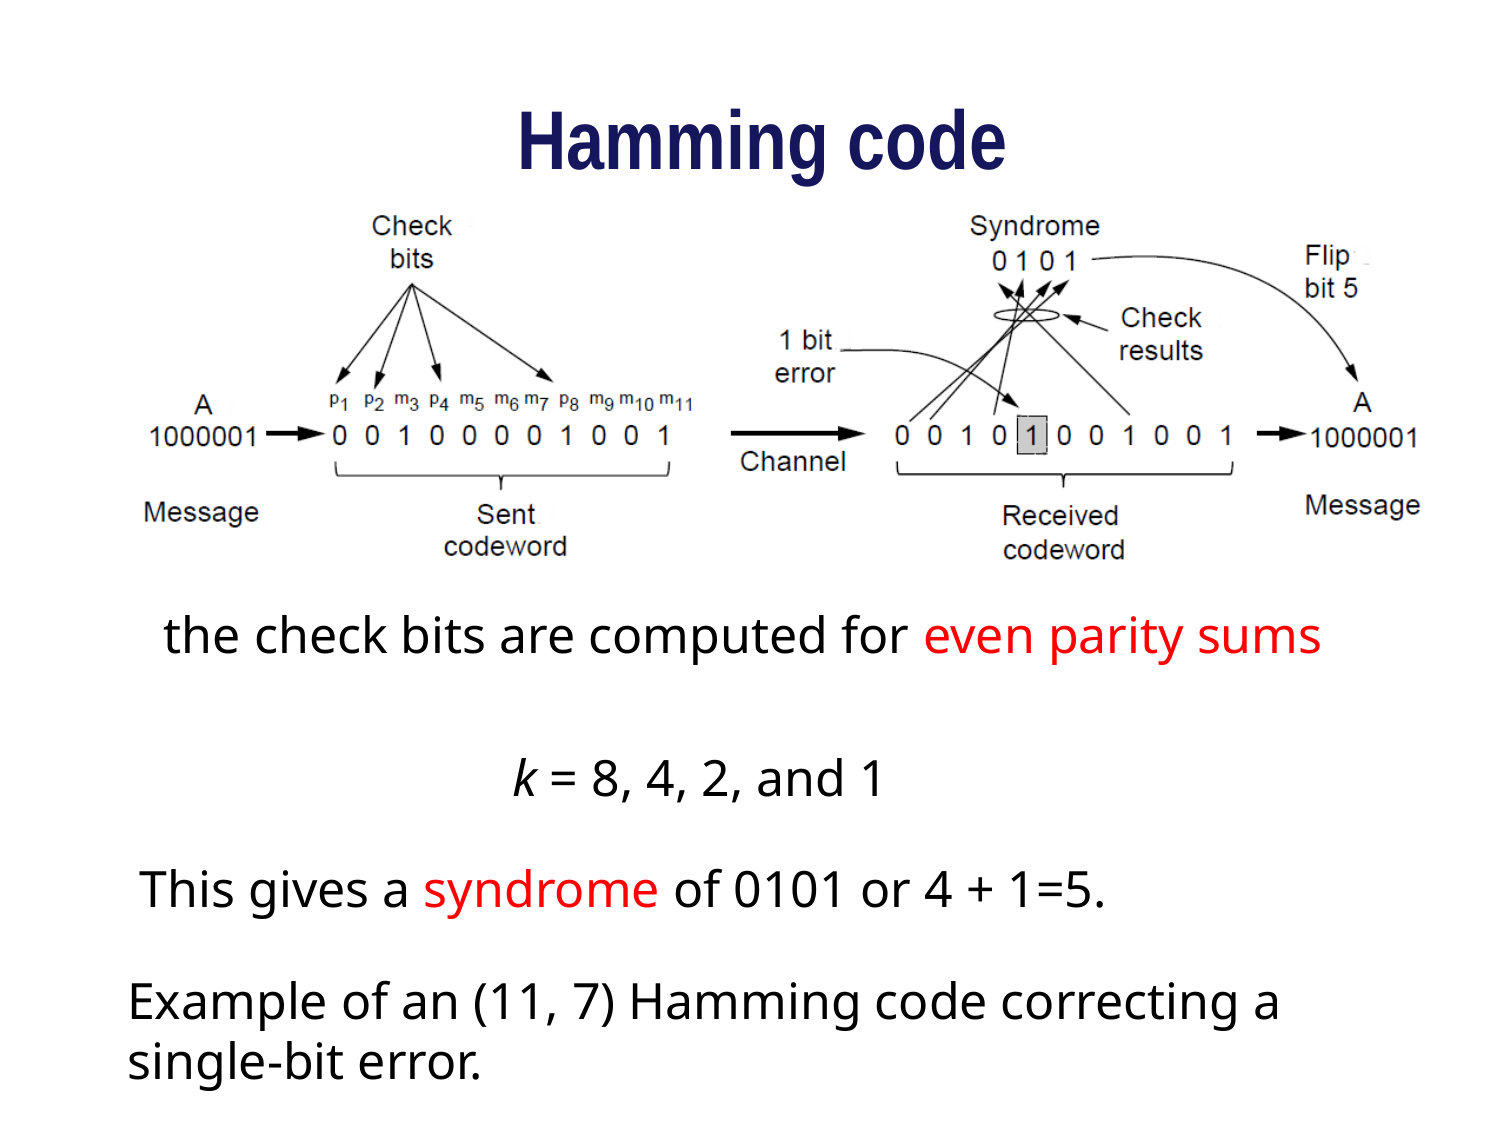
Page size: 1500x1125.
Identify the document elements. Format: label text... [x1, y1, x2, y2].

text_box Example of an (11, 7) Hamming code correcting a single-bit error. [112, 962, 1388, 1098]
text_box k = 8, 4, 2, and 1 [497, 738, 903, 814]
title Hamming code [125, 87, 1400, 185]
picture [124, 187, 1451, 584]
text_box This gives a syndrome of 0101 or 4 + 1=5. [125, 849, 1425, 925]
text_box the check bits are computed for even parity sums [149, 595, 1450, 671]
